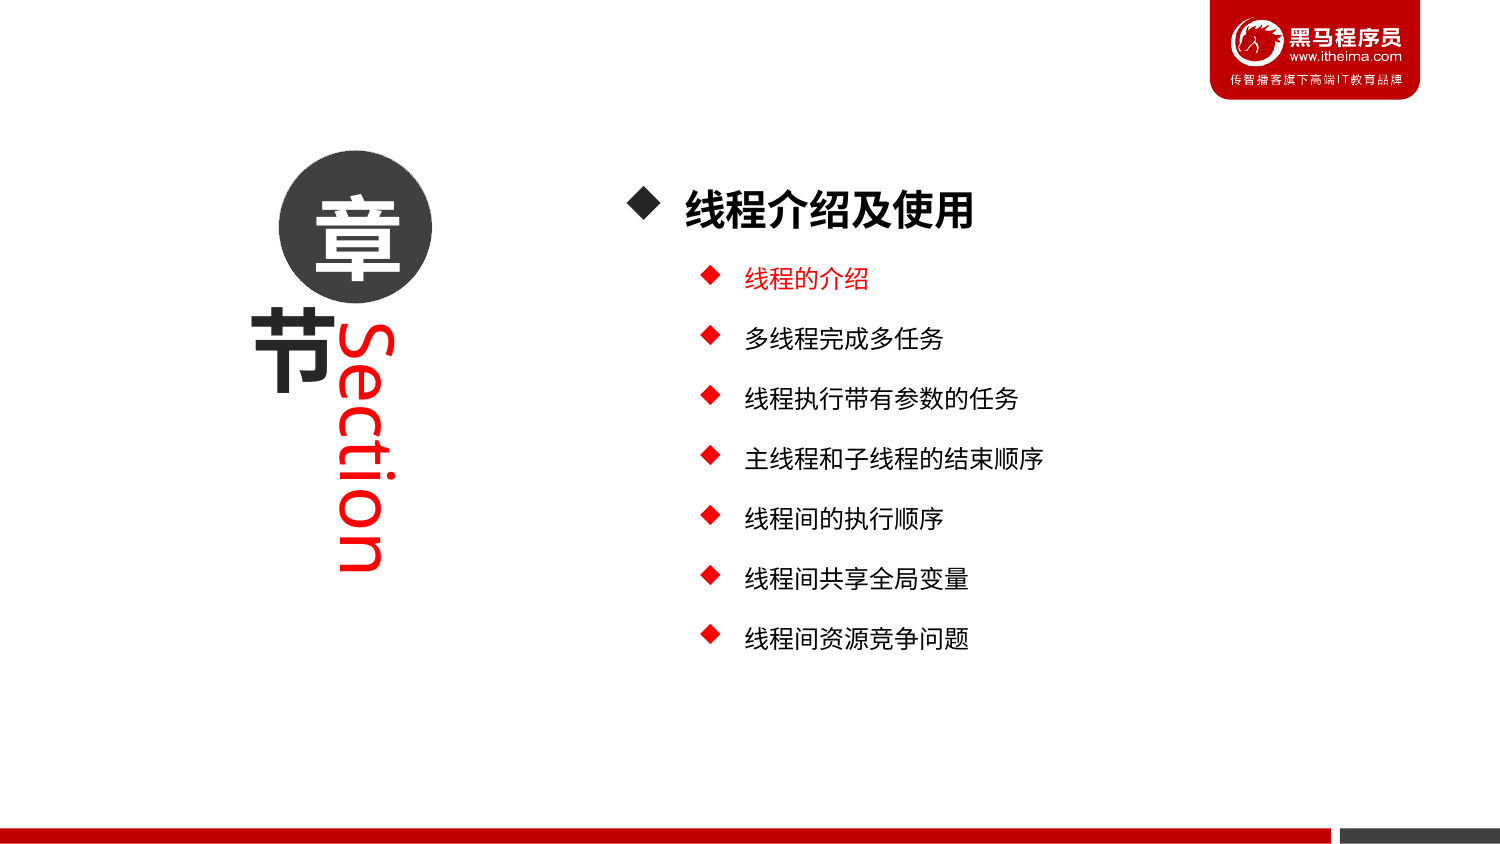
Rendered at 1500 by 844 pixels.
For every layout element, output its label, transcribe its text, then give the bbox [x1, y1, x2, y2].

text_box Section [321, 314, 427, 749]
text_box 线程介绍及使用 线程的介绍 多线程完成多任务 线程执行带有参数的任务 主线程和子线程的结束顺序 线程间的执行顺序 线程间共享全局变量 线程间资源竞争问题 [608, 126, 1317, 781]
picture [1212, 8, 1421, 94]
text_box 章 [278, 150, 433, 304]
text_box 节 [218, 288, 339, 410]
